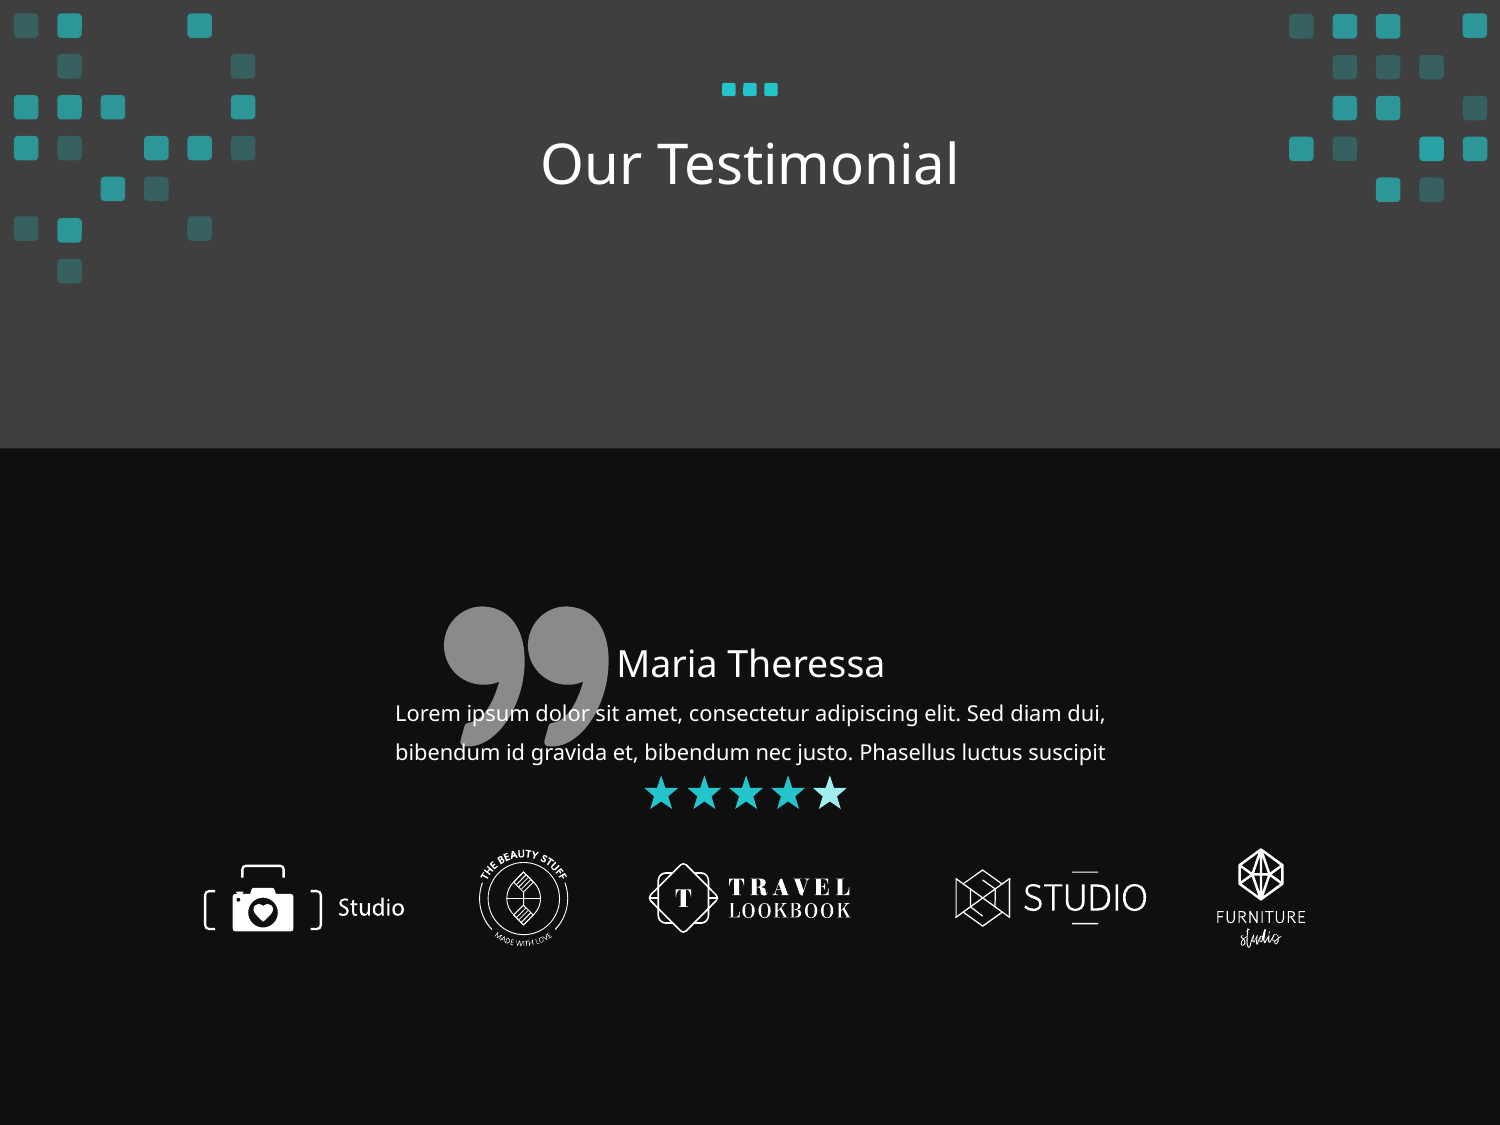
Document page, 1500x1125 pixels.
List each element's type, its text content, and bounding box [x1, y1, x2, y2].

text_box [644, 775, 847, 810]
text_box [1289, 13, 1488, 202]
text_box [443, 606, 609, 747]
title Our Testimonial [256, 57, 1397, 276]
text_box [13, 13, 256, 284]
picture [0, 305, 1500, 1125]
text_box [203, 864, 404, 932]
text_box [722, 82, 778, 97]
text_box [648, 862, 851, 933]
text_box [479, 849, 569, 947]
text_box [955, 869, 1147, 927]
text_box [1217, 848, 1306, 948]
